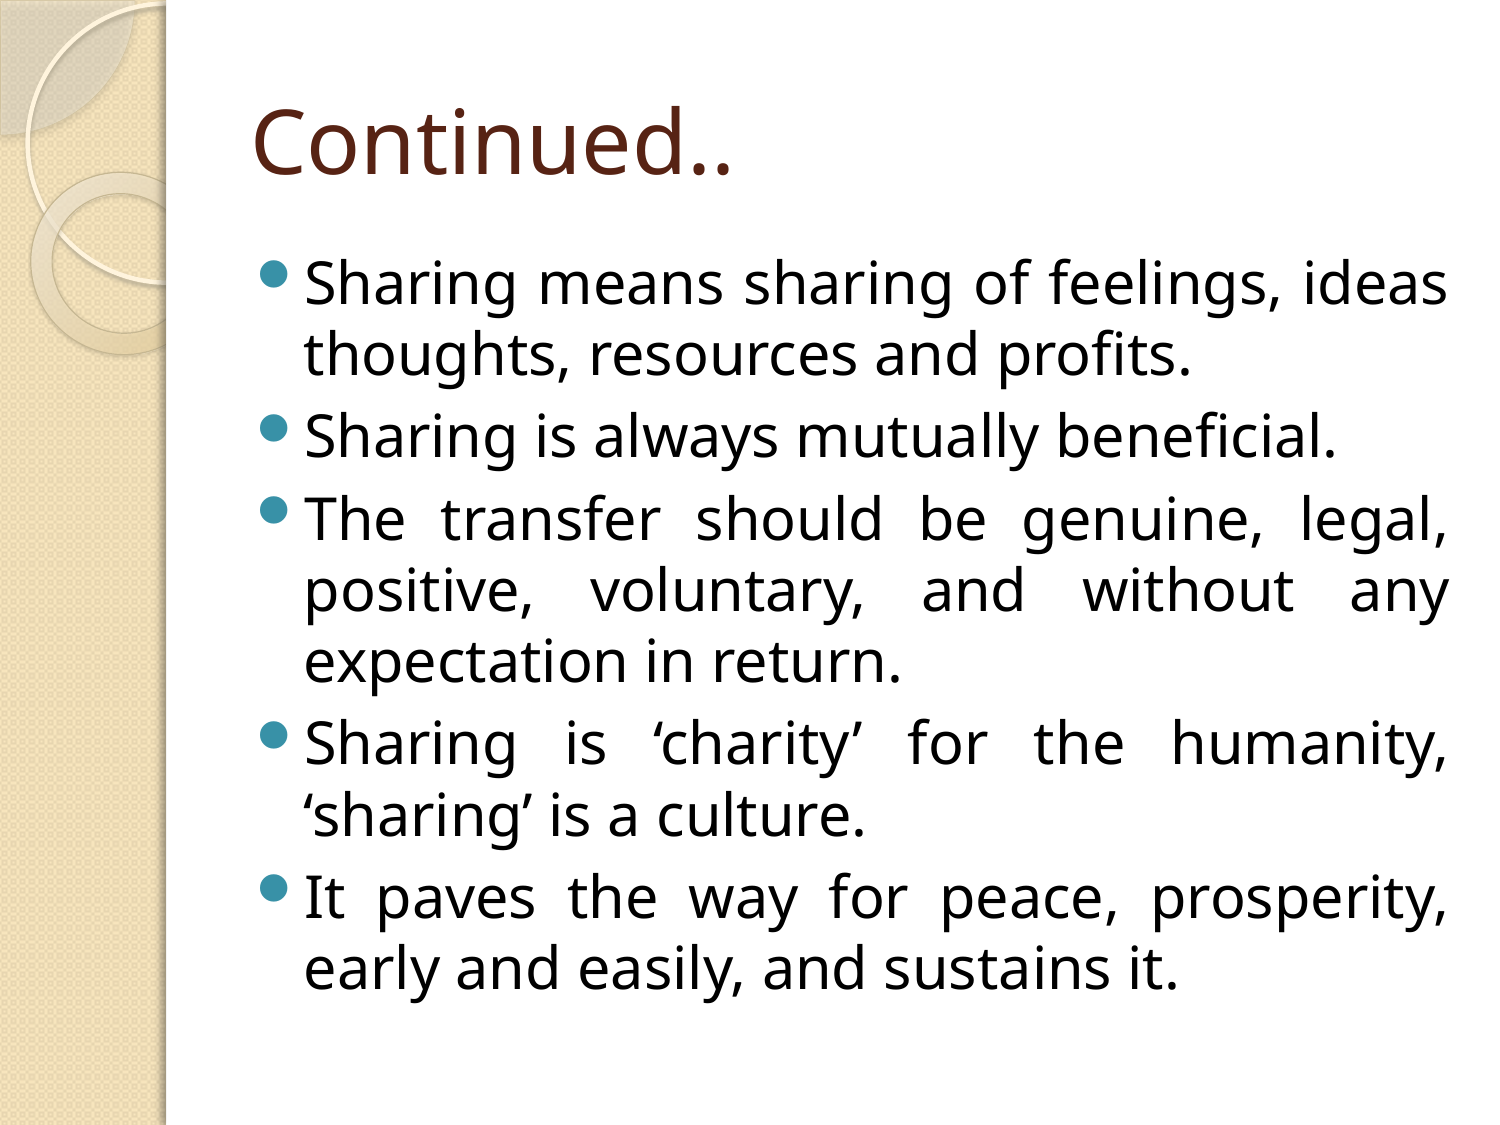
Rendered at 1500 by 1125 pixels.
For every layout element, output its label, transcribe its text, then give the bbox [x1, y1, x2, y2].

list Sharing means sharing of feelings, ideas thoughts, resources and profits. Sharing is always mutually beneficial. The transfer should be genuine, legal, positive, voluntary, and without any expectation in return. Sharing is ‘charity’ for the humanity, ‘sharing’ is a culture. It paves the way for peace, prosperity, early and easily, and sustains it. [235, 237, 1466, 1025]
title Continued.. [235, 45, 1466, 233]
